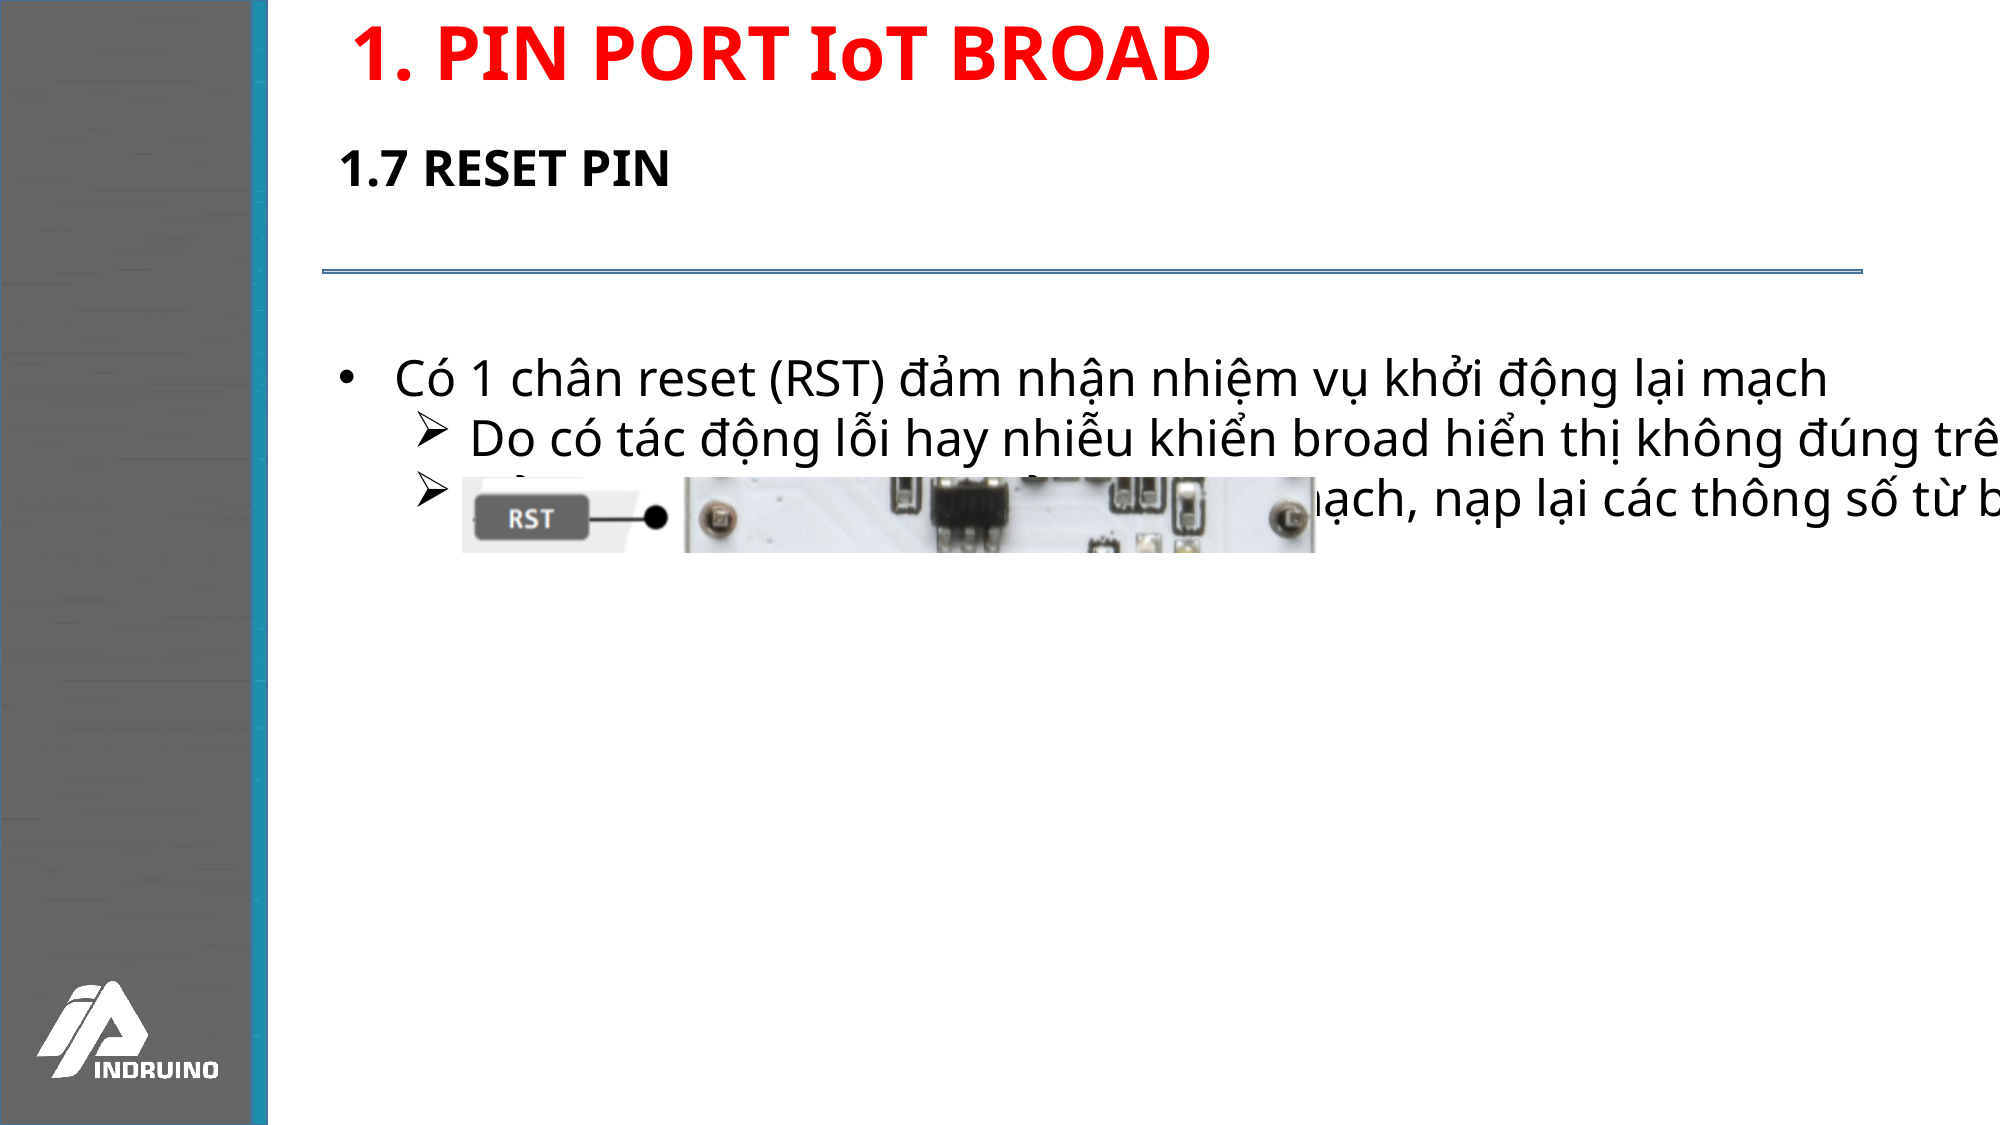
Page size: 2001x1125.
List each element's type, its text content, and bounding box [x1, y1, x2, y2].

text_box 1.7 RESET PIN [323, 129, 2000, 204]
text_box Có 1 chân reset (RST) đảm nhận nhiệm vụ khởi động lại mạch Do có tác động lỗi hay nhiễu khiển broad hiển thị không đúng trên OLED. Đảm nhận nhiệm vụ khởi động lại mạch, nạp lại các thông số từ bên ngoài. [323, 338, 2000, 534]
picture [462, 477, 1317, 553]
picture [1, 1, 250, 1124]
picture [253, 1, 266, 1124]
text_box 1. PIN PORT IoT BROAD [335, 0, 1230, 104]
